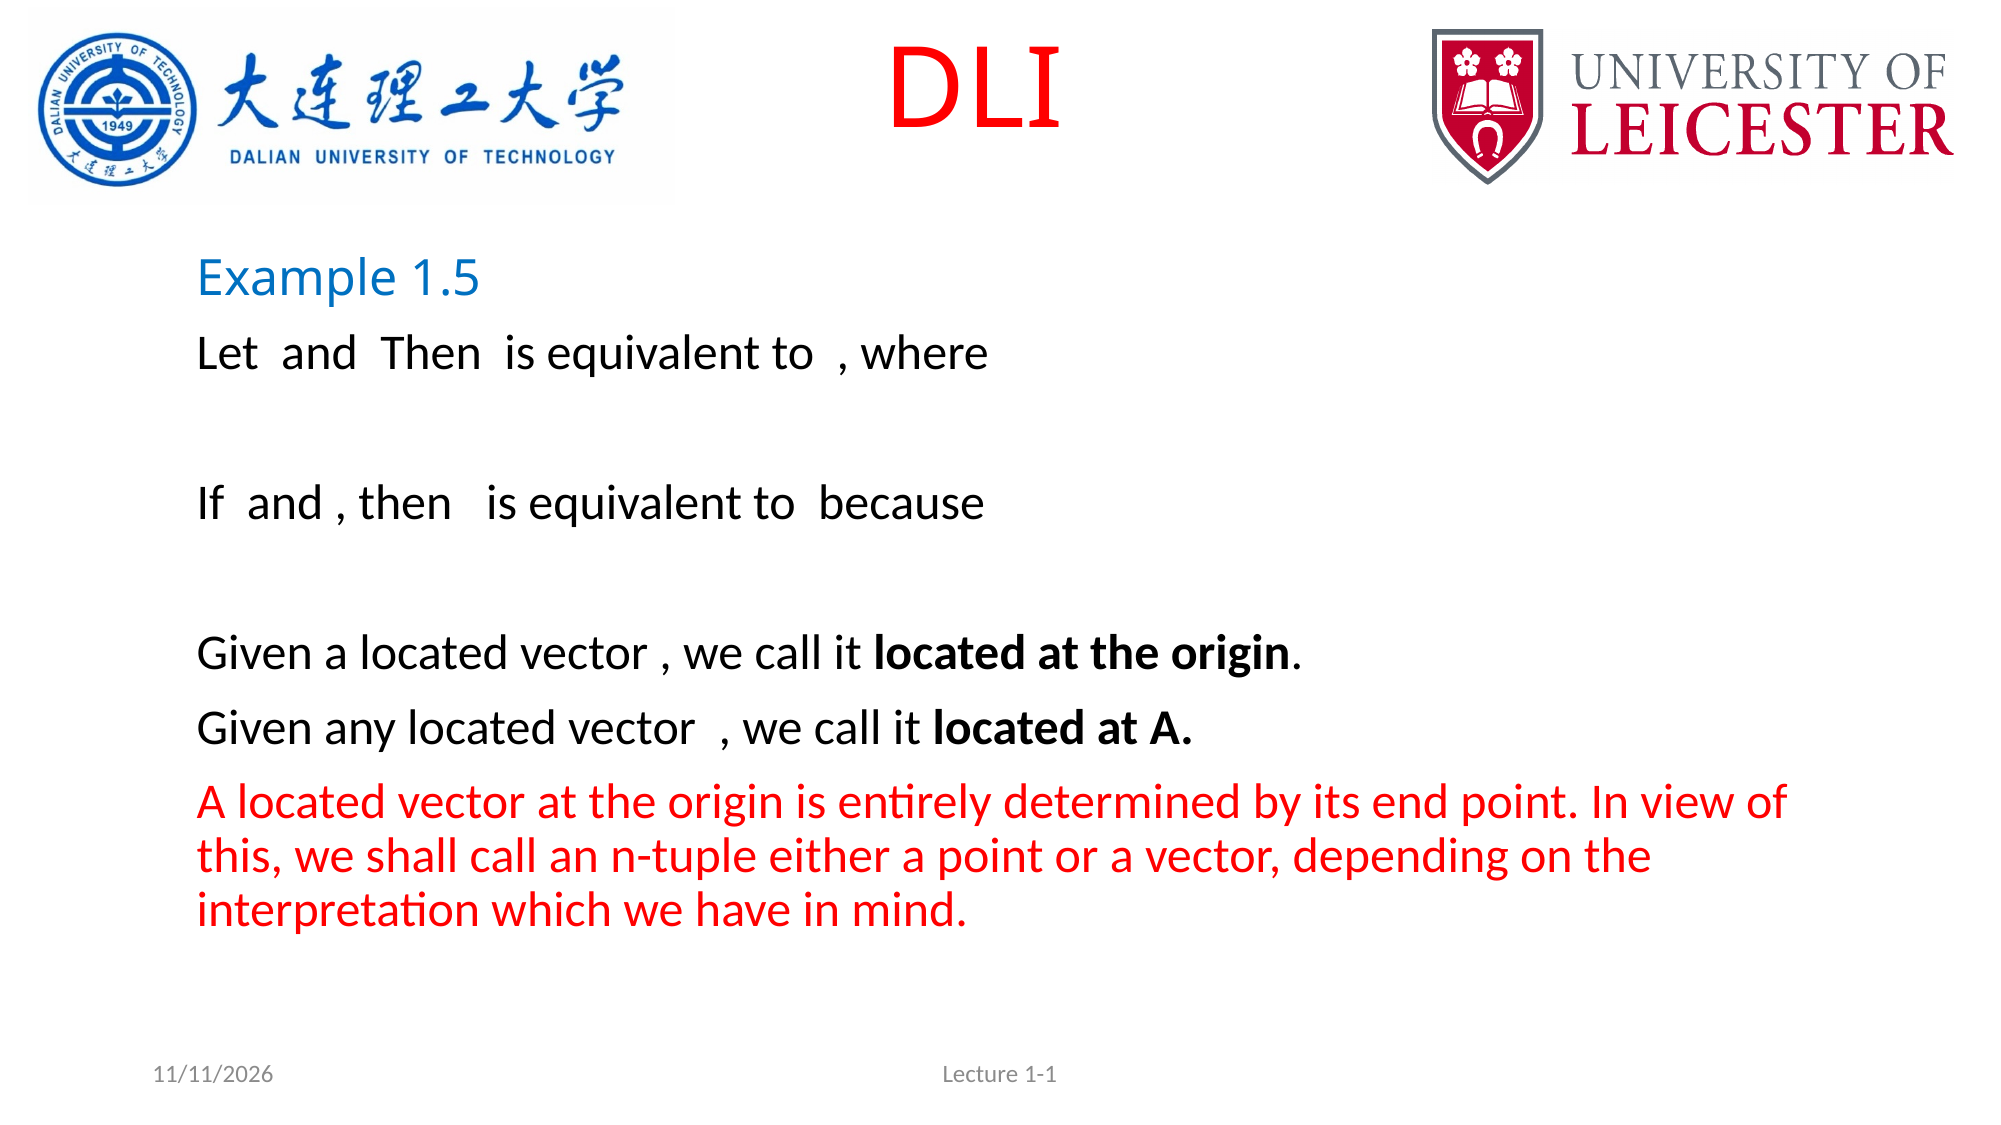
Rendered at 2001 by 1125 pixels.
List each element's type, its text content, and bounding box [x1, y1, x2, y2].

picture [1432, 29, 1954, 185]
footer Lecture 1-1 [662, 1042, 1338, 1103]
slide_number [137, 1042, 588, 1103]
text_box DLI [675, 7, 1376, 158]
picture [28, 7, 675, 205]
